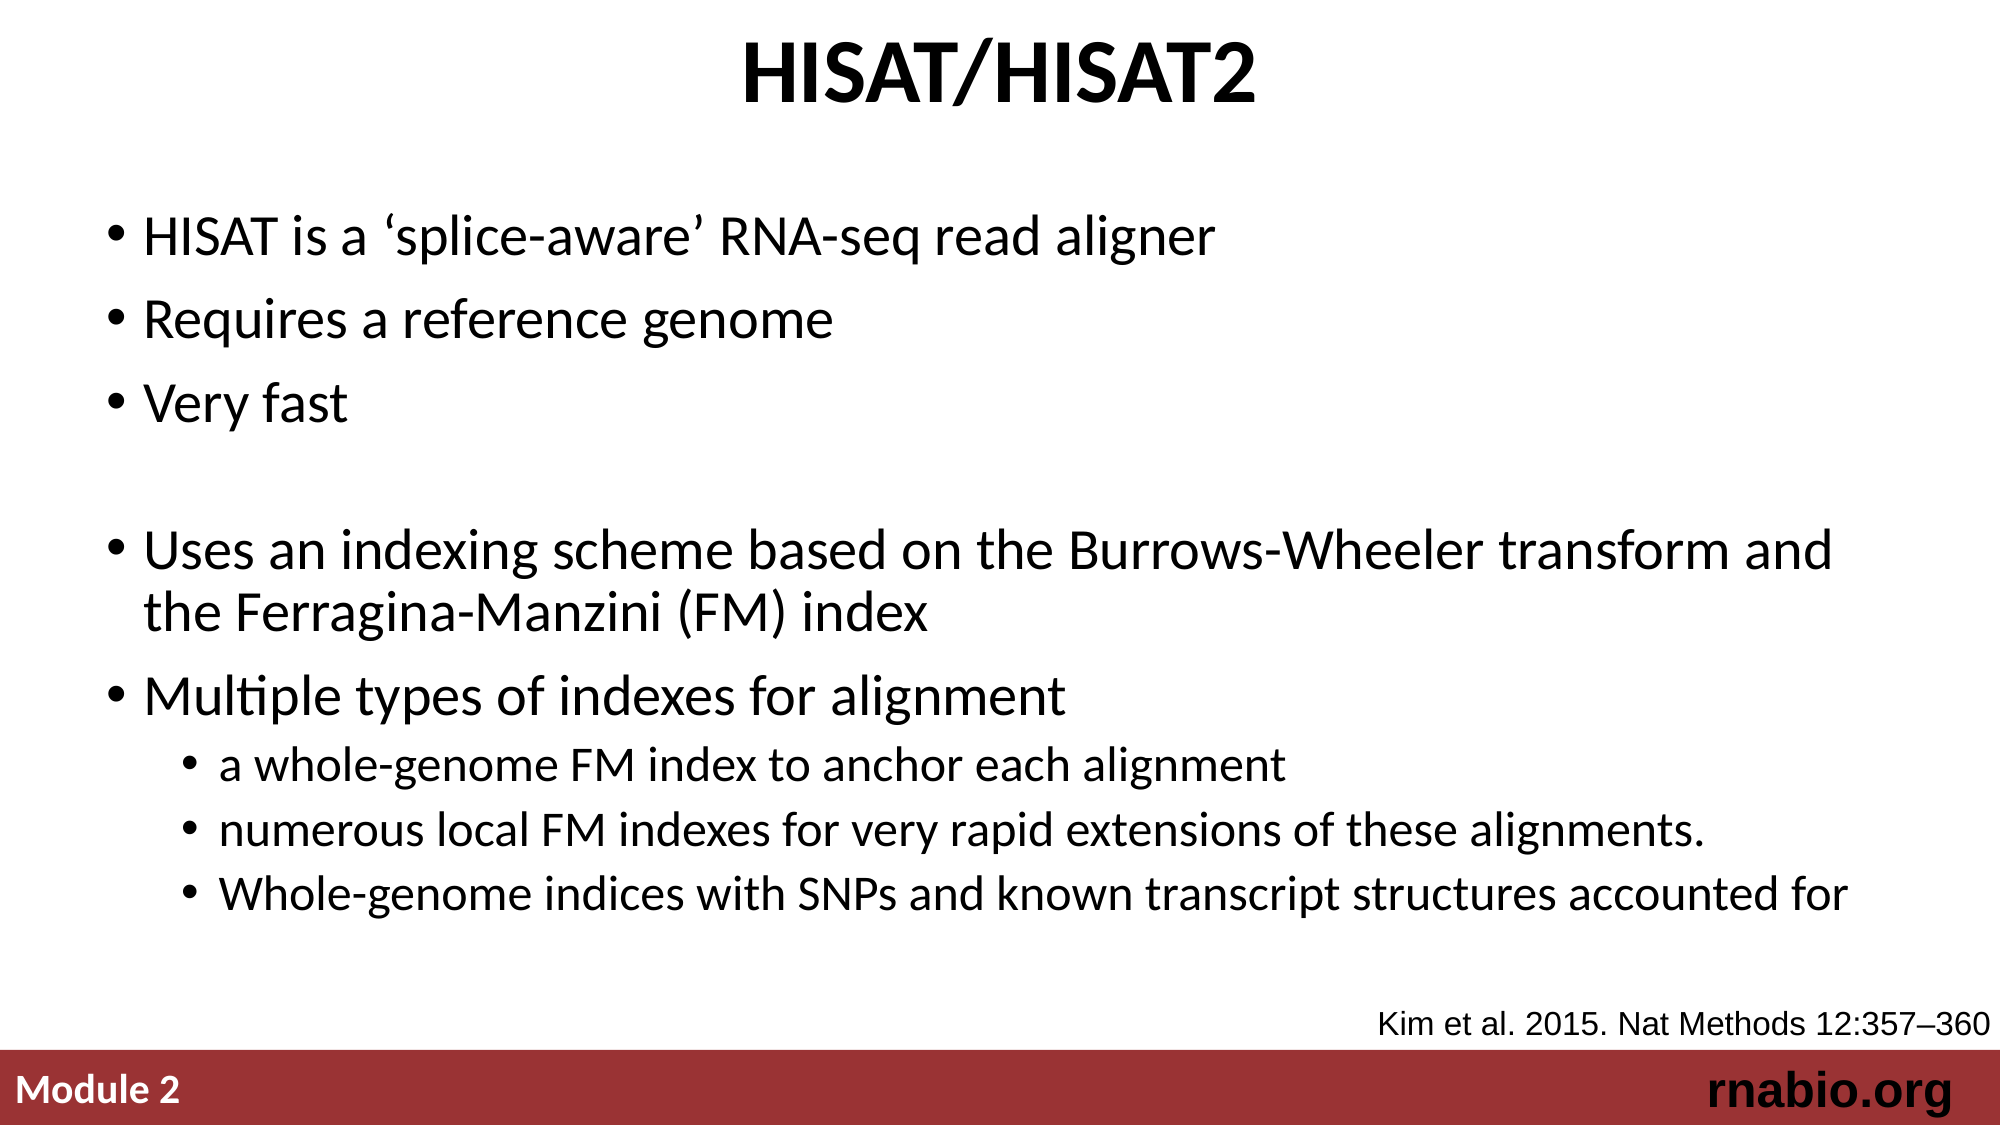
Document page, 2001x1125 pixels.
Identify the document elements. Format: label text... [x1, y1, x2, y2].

list HISAT is a ‘splice-aware’ RNA-seq read aligner Requires a reference genome Very fast Uses an indexing scheme based on the Burrows-Wheeler transform and the Ferragina-Manzini (FM) index Multiple types of indexes for alignment a whole-genome FM index to anchor each alignment numerous local FM indexes for very rapid extensions of these alignments. Whole-genome indices with SNPs and known transcript structures accounted for [91, 197, 1865, 995]
text_box Kim et al. 2015. Nat Methods 12:357–360 [1362, 995, 2000, 1050]
title HISAT/HISAT2 [275, 0, 1725, 149]
